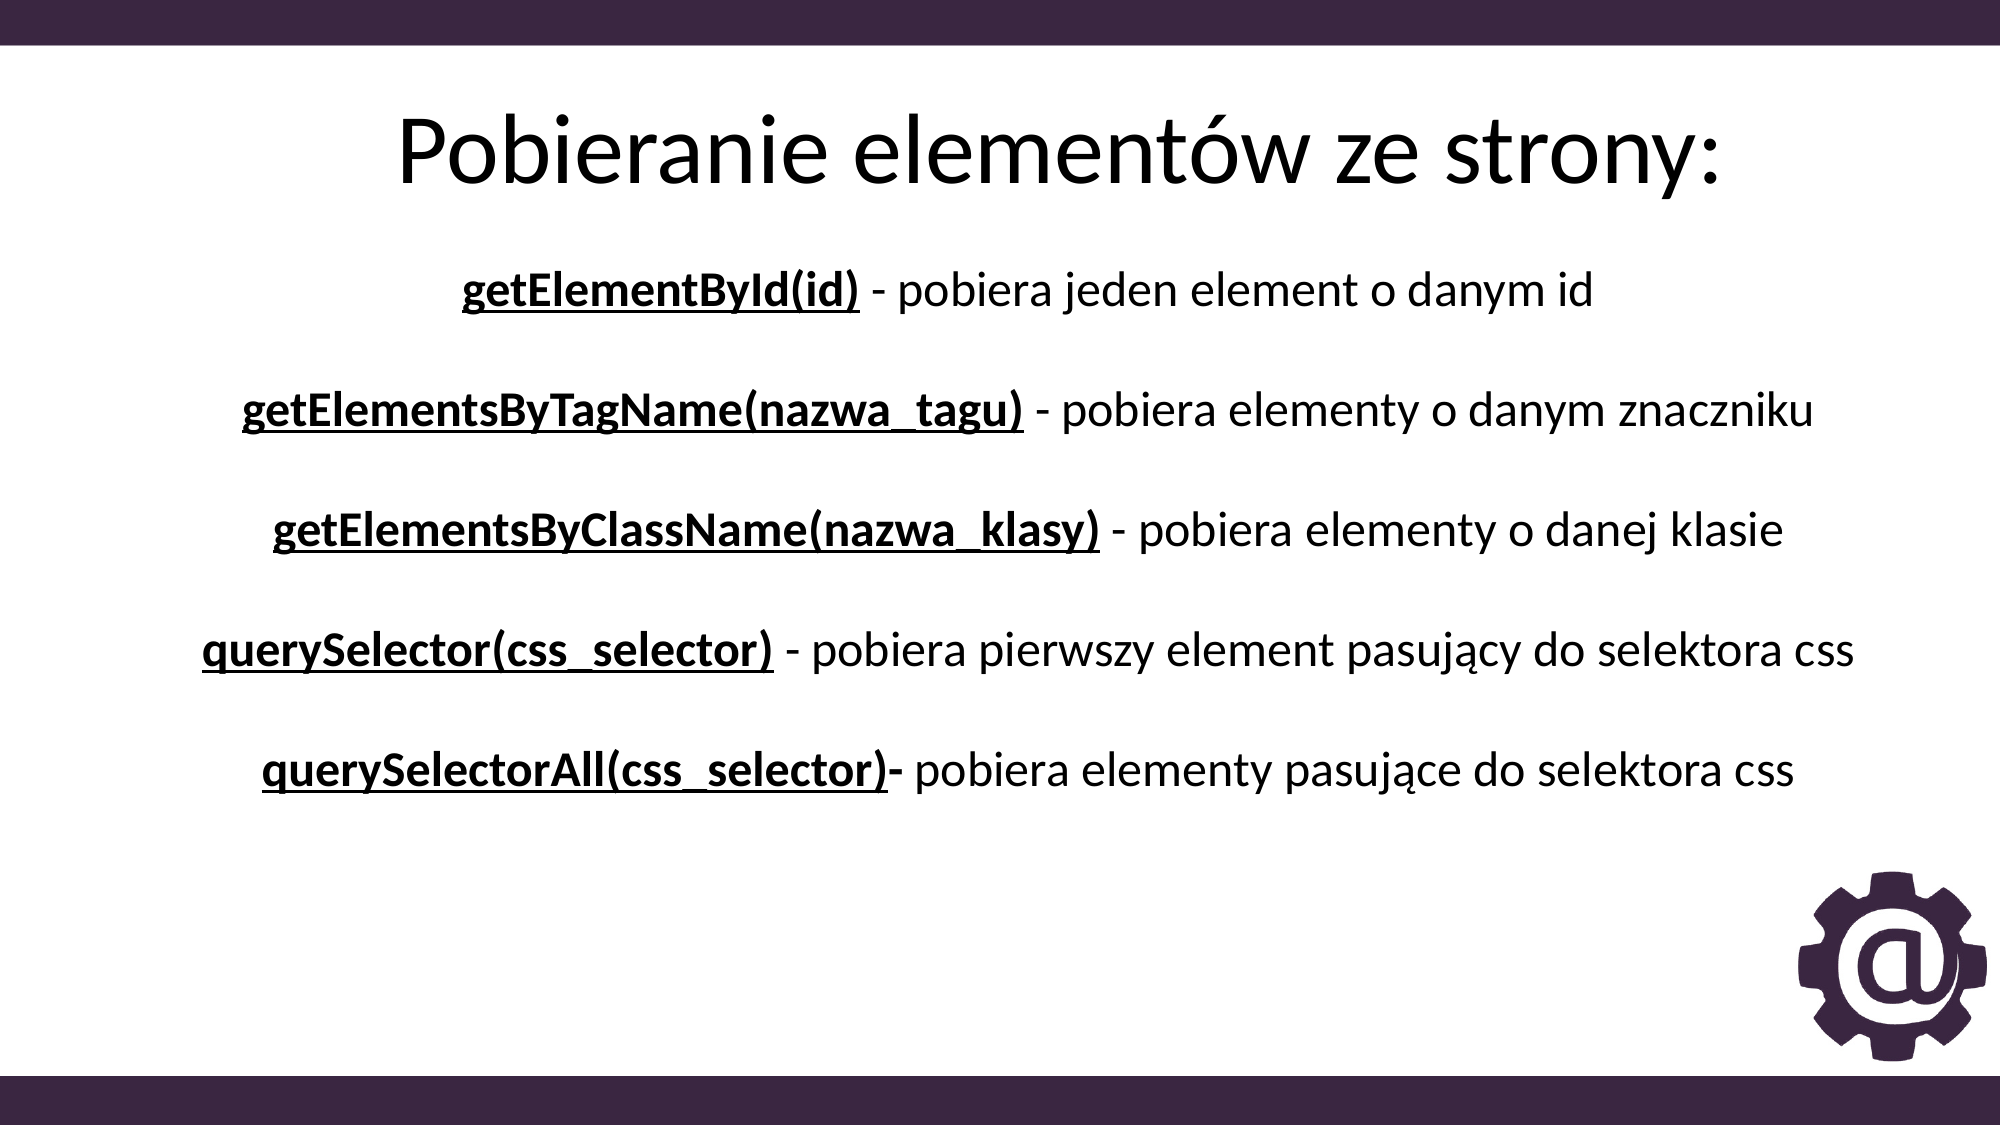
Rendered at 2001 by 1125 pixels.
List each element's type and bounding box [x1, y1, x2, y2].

list [0, 0, 2000, 1125]
